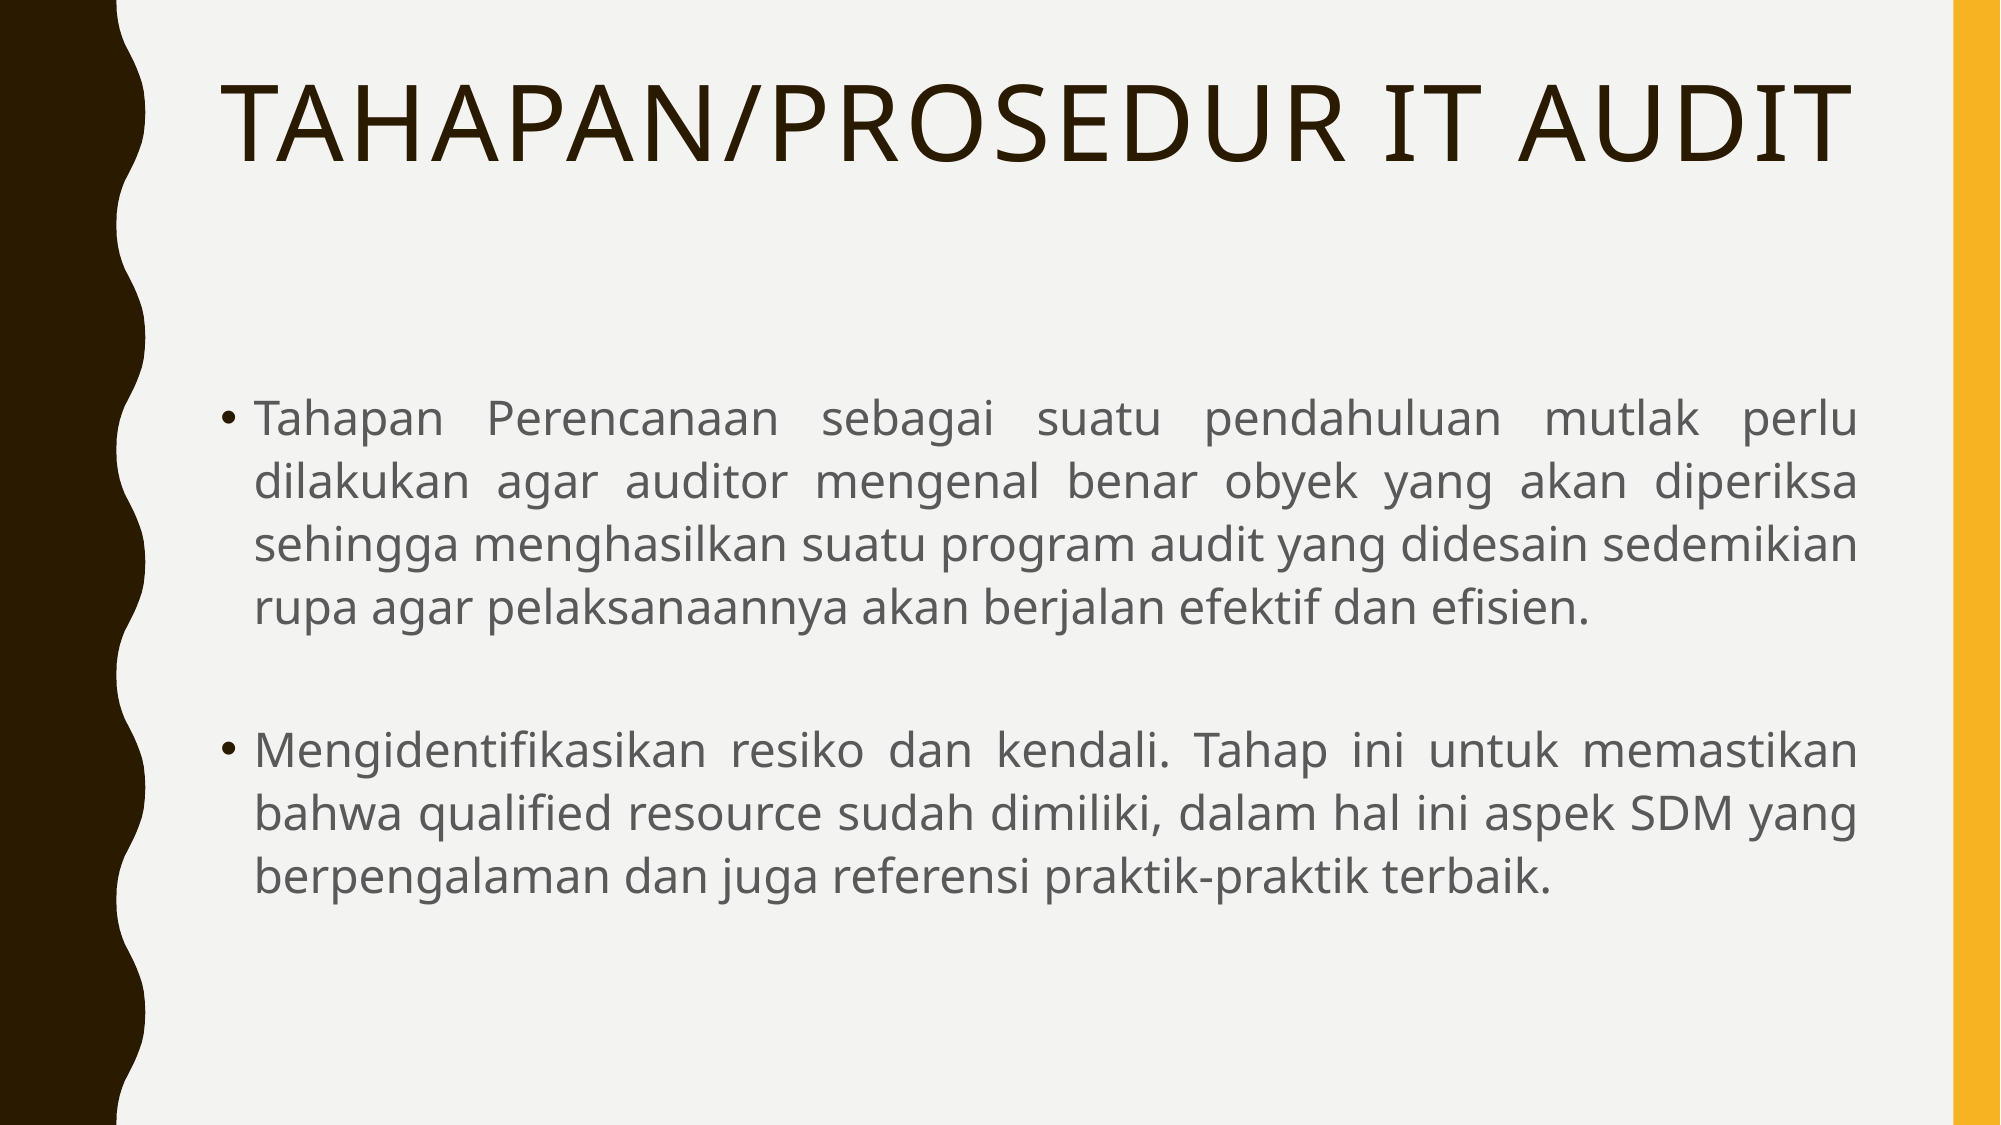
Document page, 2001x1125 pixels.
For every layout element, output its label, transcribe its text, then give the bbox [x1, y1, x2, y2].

title Tahapan/Prosedur IT Audit [205, 62, 1875, 308]
list Tahapan Perencanaan sebagai suatu pendahuluan mutlak perlu dilakukan agar auditor mengenal benar obyek yang akan diperiksa sehingga menghasilkan suatu program audit yang didesain sedemikian rupa agar pelaksanaannya akan berjalan efektif dan efisien. Mengidentifikasikan resiko dan kendali. Tahap ini untuk memastikan bahwa qualified resource sudah dimiliki, dalam hal ini aspek SDM yang berpengalaman dan juga referensi praktik-praktik terbaik. [205, 375, 1875, 965]
